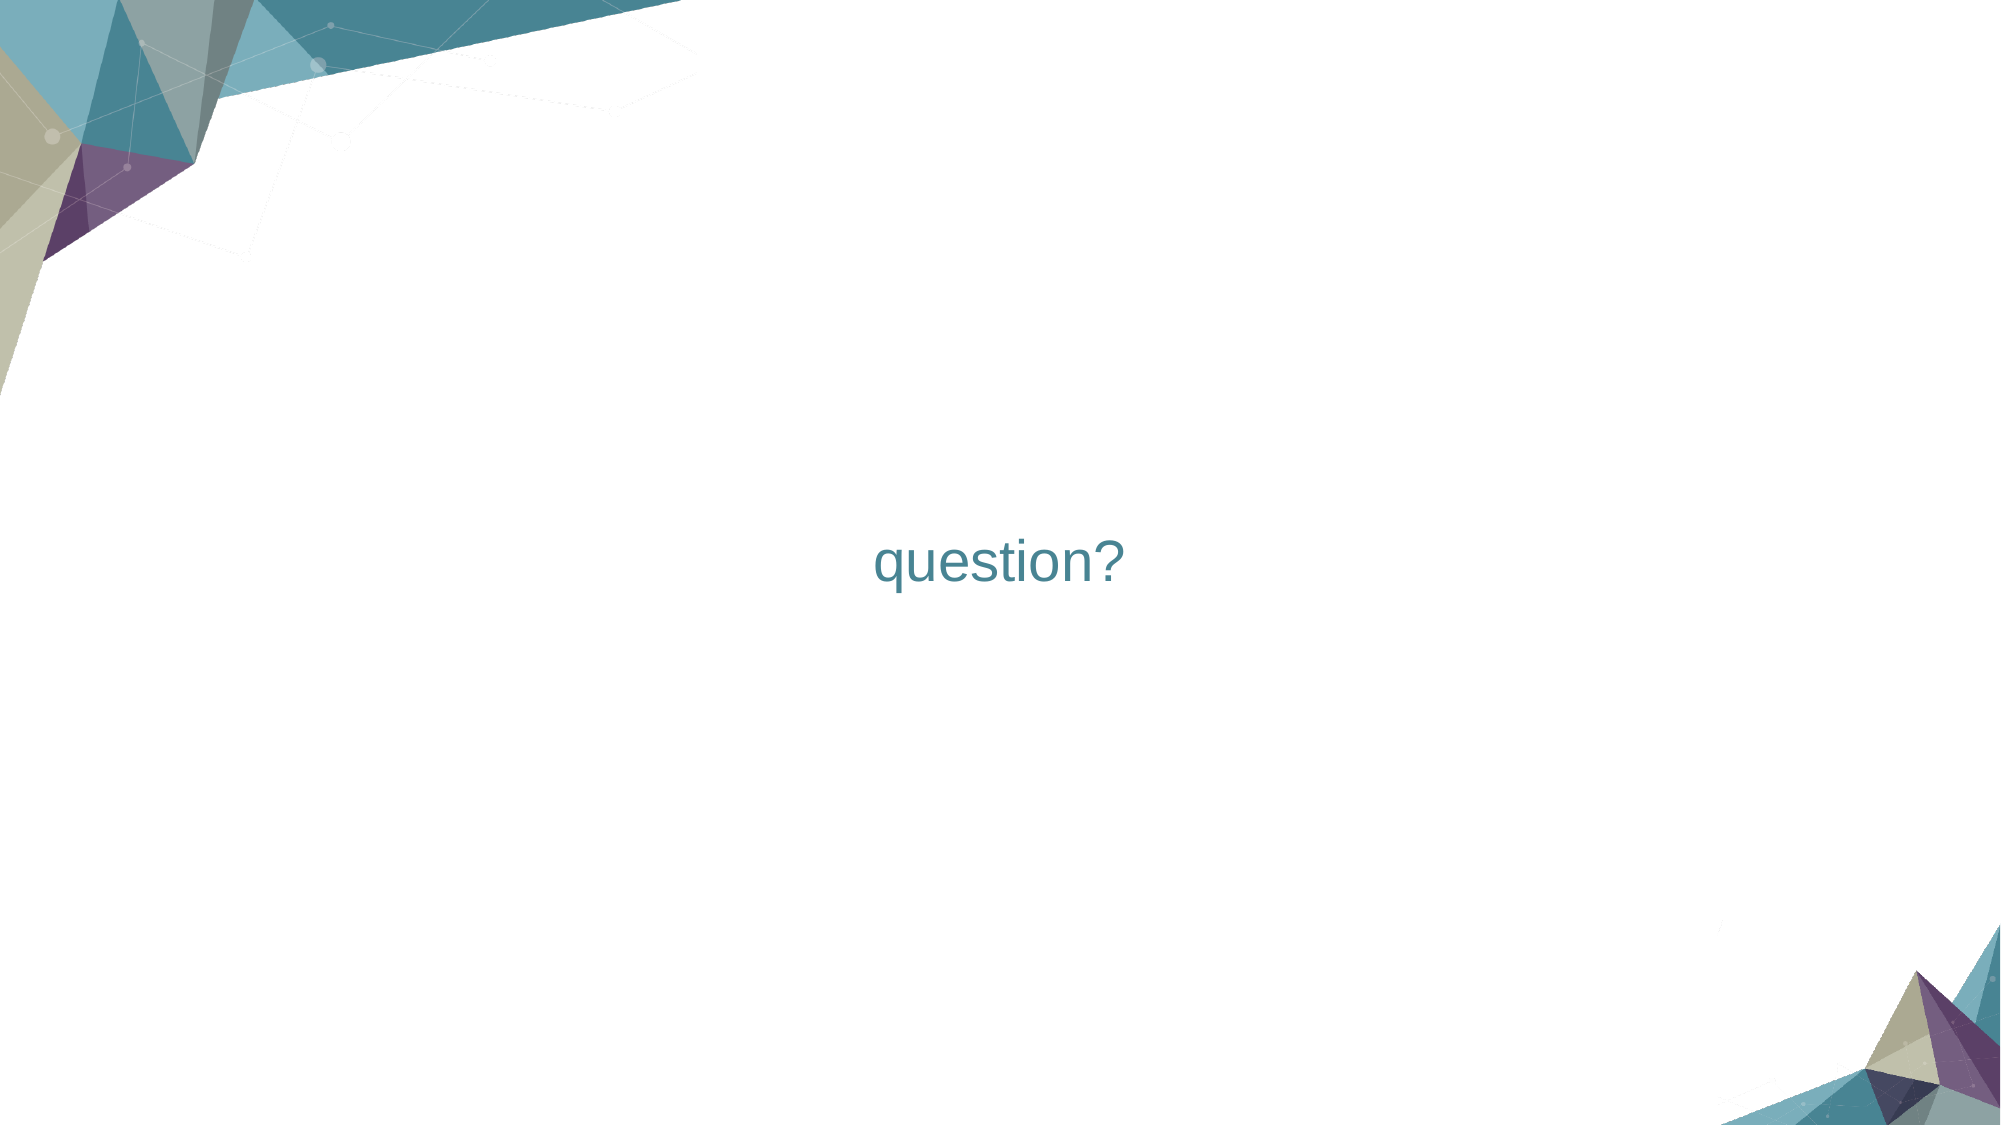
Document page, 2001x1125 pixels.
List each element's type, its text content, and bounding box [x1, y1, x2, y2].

picture [1717, 920, 2001, 1125]
picture [0, 0, 697, 404]
list question? [195, 339, 1805, 787]
